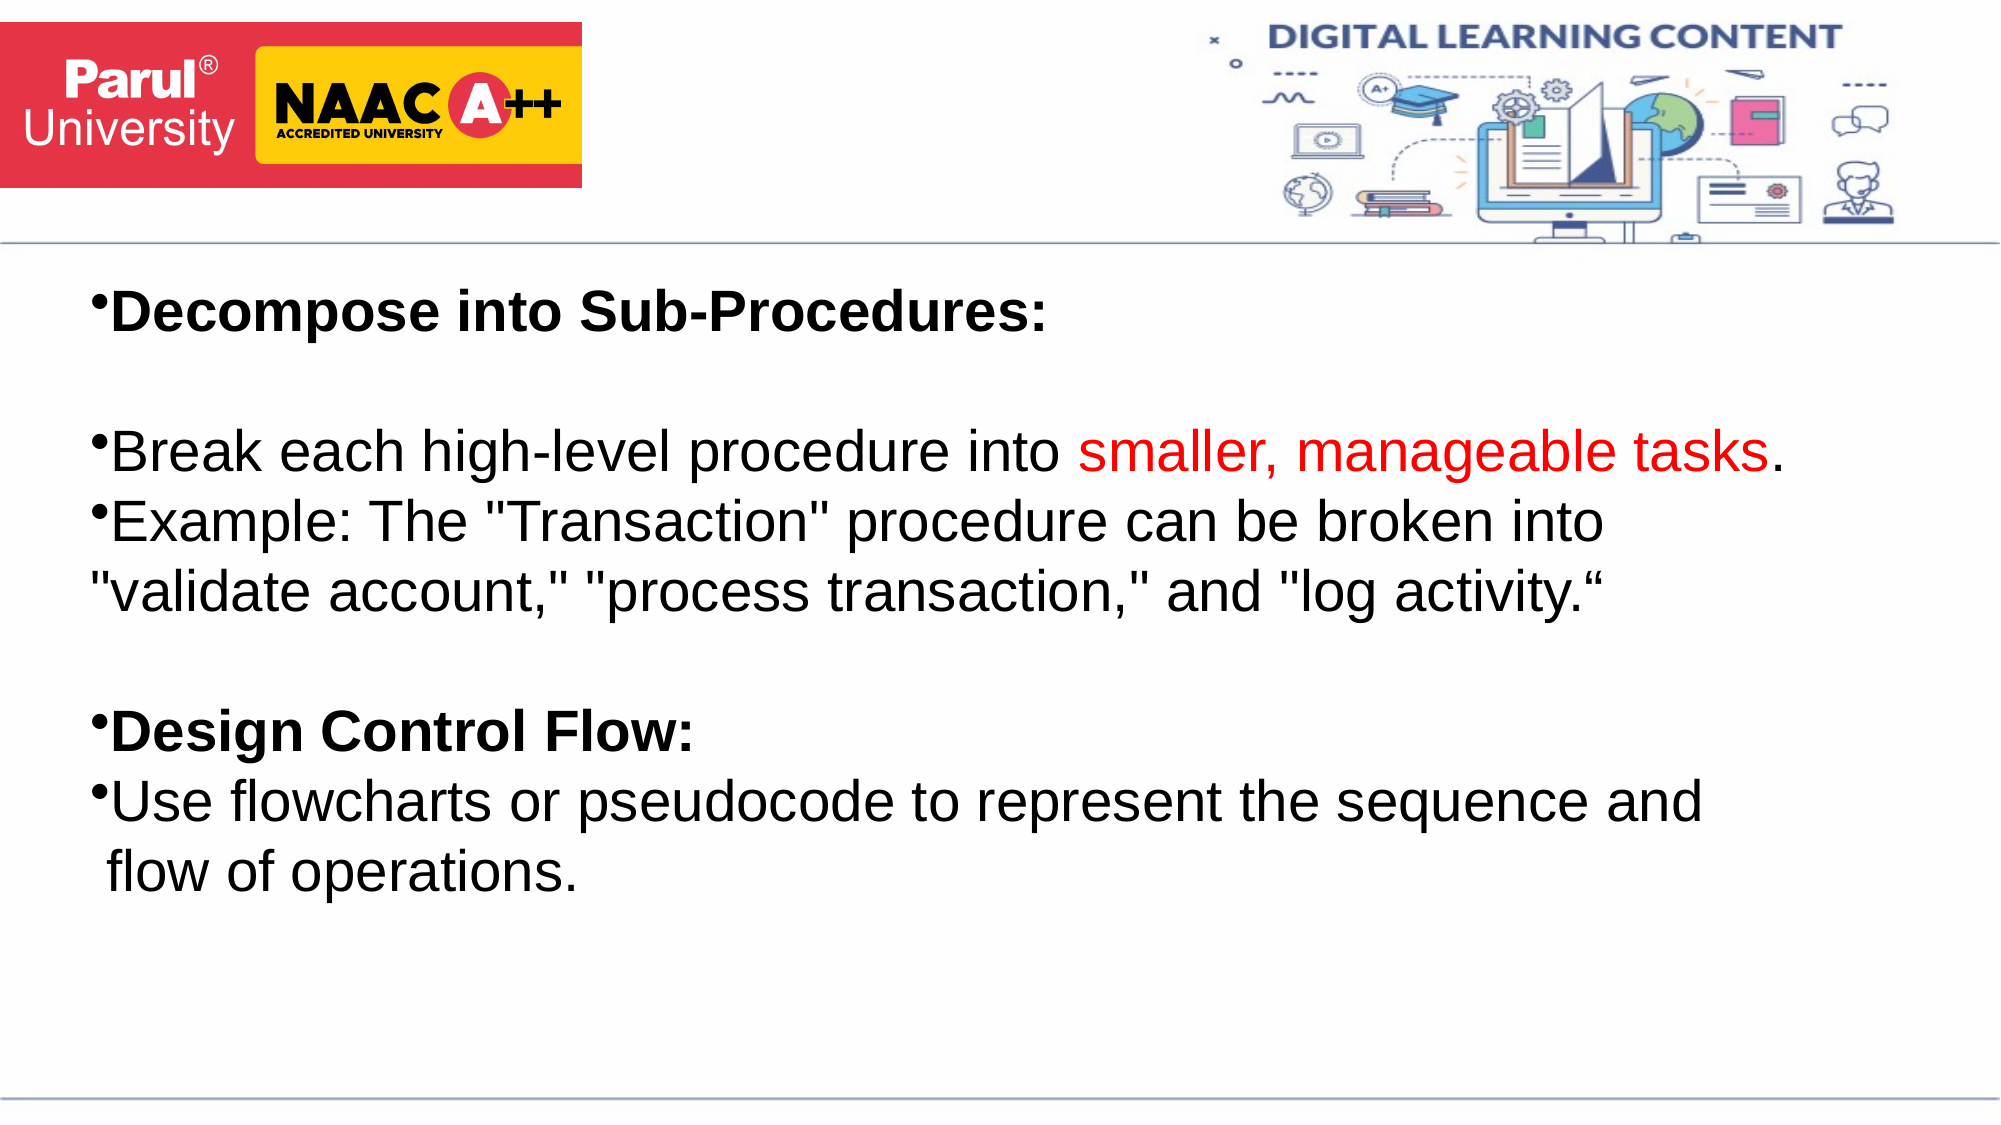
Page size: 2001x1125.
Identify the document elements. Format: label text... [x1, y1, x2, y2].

title Decompose into Sub-Procedures: Break each high-level procedure into smaller, manageable tasks. Example: The "Transaction" procedure can be broken into "validate account," "process transaction," and "log activity.“ Design Control Flow: Use flowcharts or pseudocode to represent the sequence and flow of operations. [75, 265, 1823, 956]
picture [0, 0, 2000, 1125]
